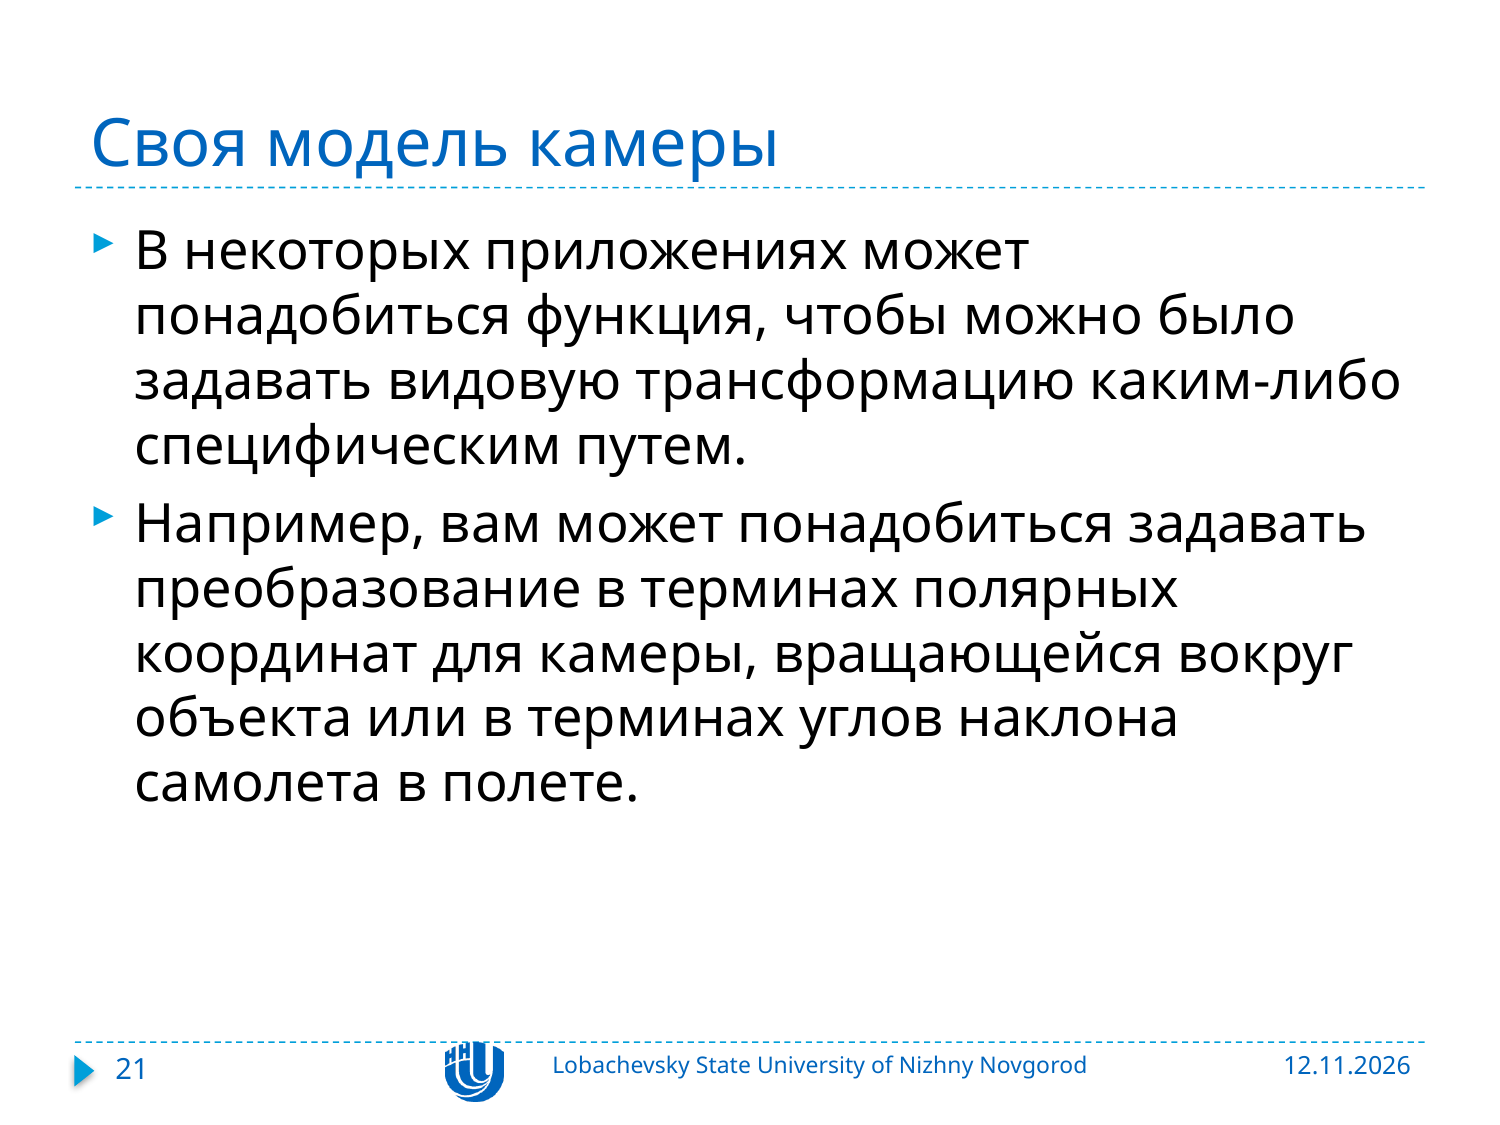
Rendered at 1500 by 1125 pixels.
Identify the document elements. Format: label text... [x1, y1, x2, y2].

footer Lobachevsky State University of Nizhny Novgorod [515, 1042, 1125, 1103]
slide_number 21 [100, 1042, 426, 1103]
list В некоторых приложениях может понадобиться функция, чтобы можно было задавать видовую трансформацию каким-либо специфическим путем. Например, вам может понадобиться задавать преобразование в терминах полярных координат для камеры, вращающейся вокруг объекта или в терминах углов наклона самолета в полете. [74, 207, 1426, 1012]
title Своя модель камеры [74, 24, 1426, 188]
picture [445, 1041, 504, 1102]
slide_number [1265, 1042, 1426, 1103]
